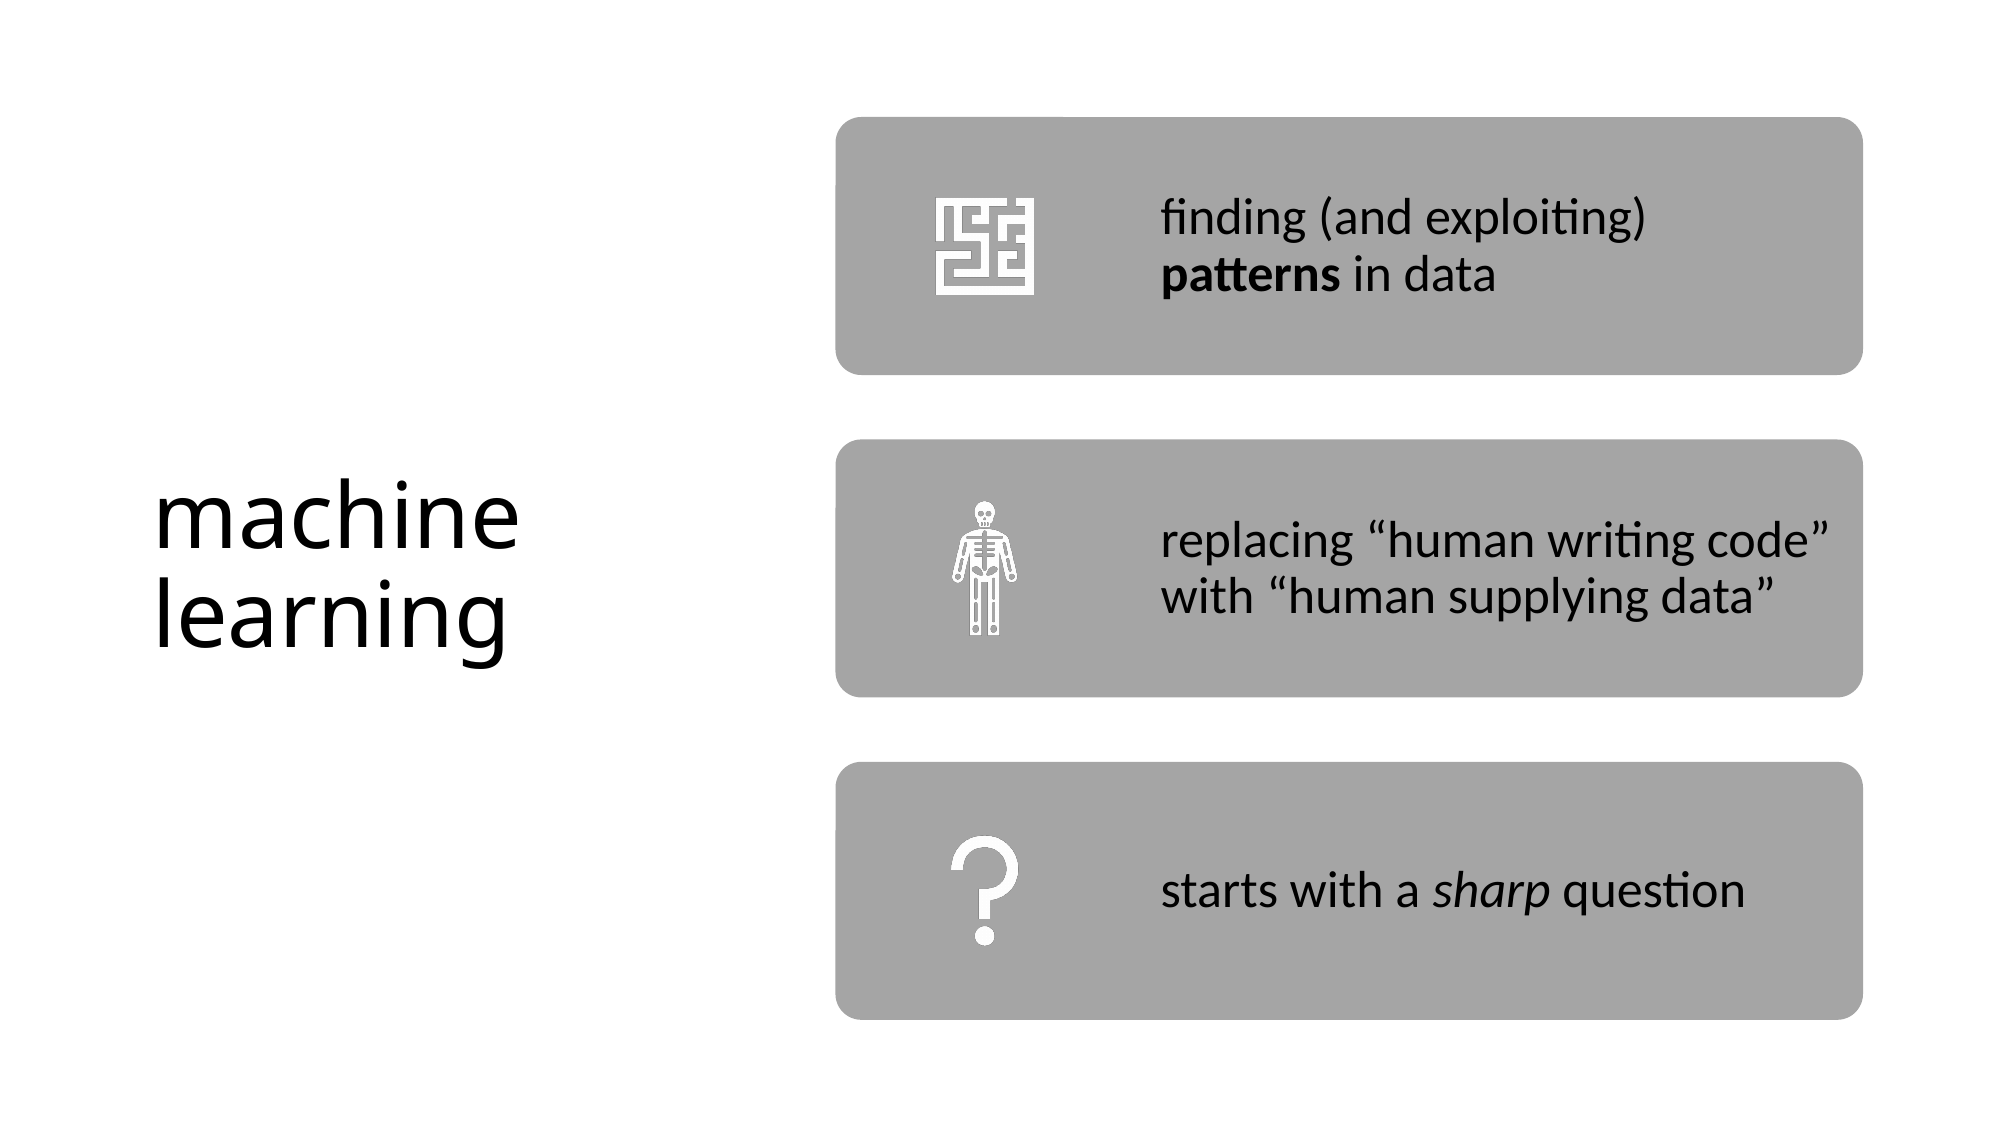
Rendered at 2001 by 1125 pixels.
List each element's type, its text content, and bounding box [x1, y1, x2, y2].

title machine learning [137, 116, 691, 1020]
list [835, 116, 1863, 1020]
